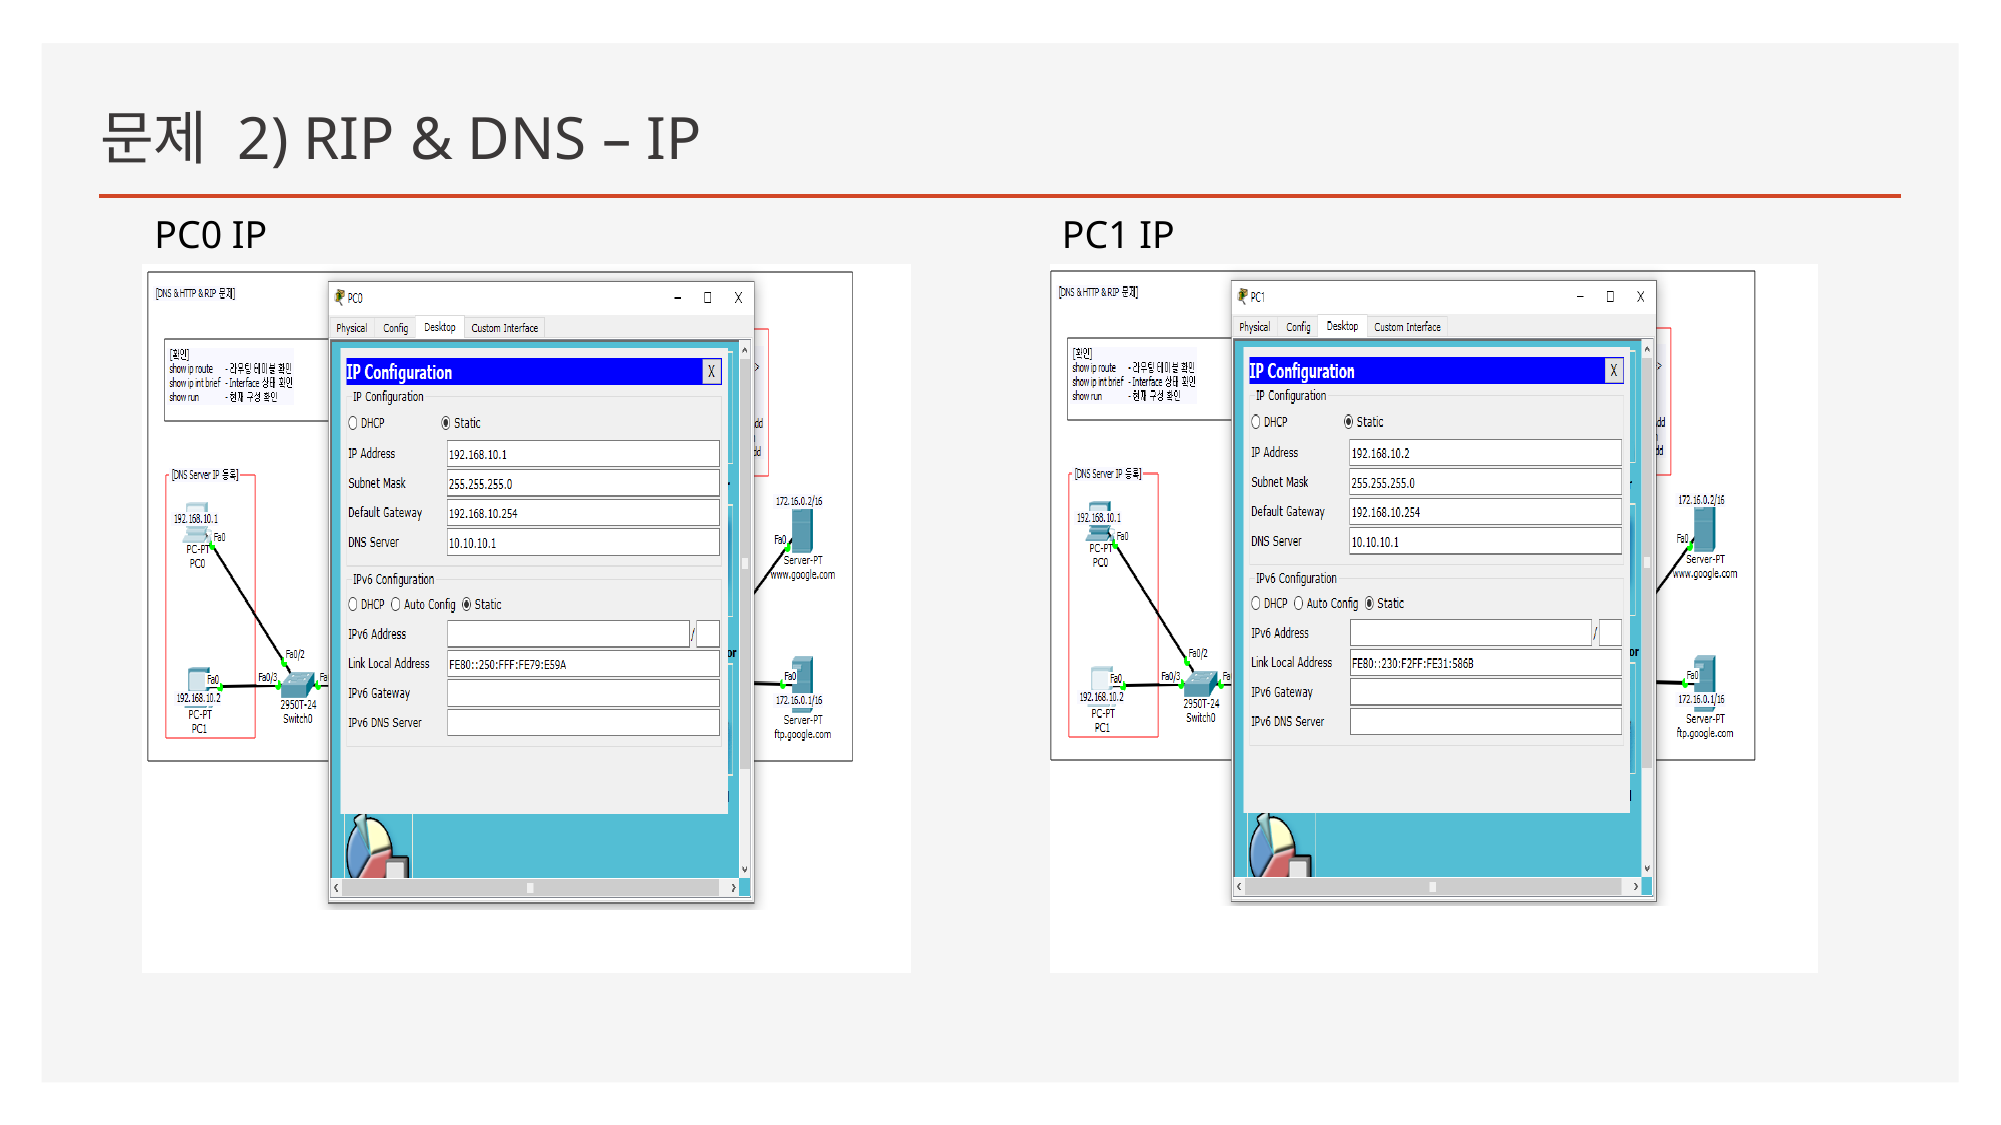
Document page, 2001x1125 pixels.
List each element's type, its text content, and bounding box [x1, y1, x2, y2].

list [142, 264, 911, 973]
text_box PC0 IP [139, 203, 283, 264]
picture [1049, 264, 1818, 973]
title 문제 2) RIP & DNS – IP [85, 73, 1897, 179]
text_box PC1 IP [1047, 203, 1190, 264]
